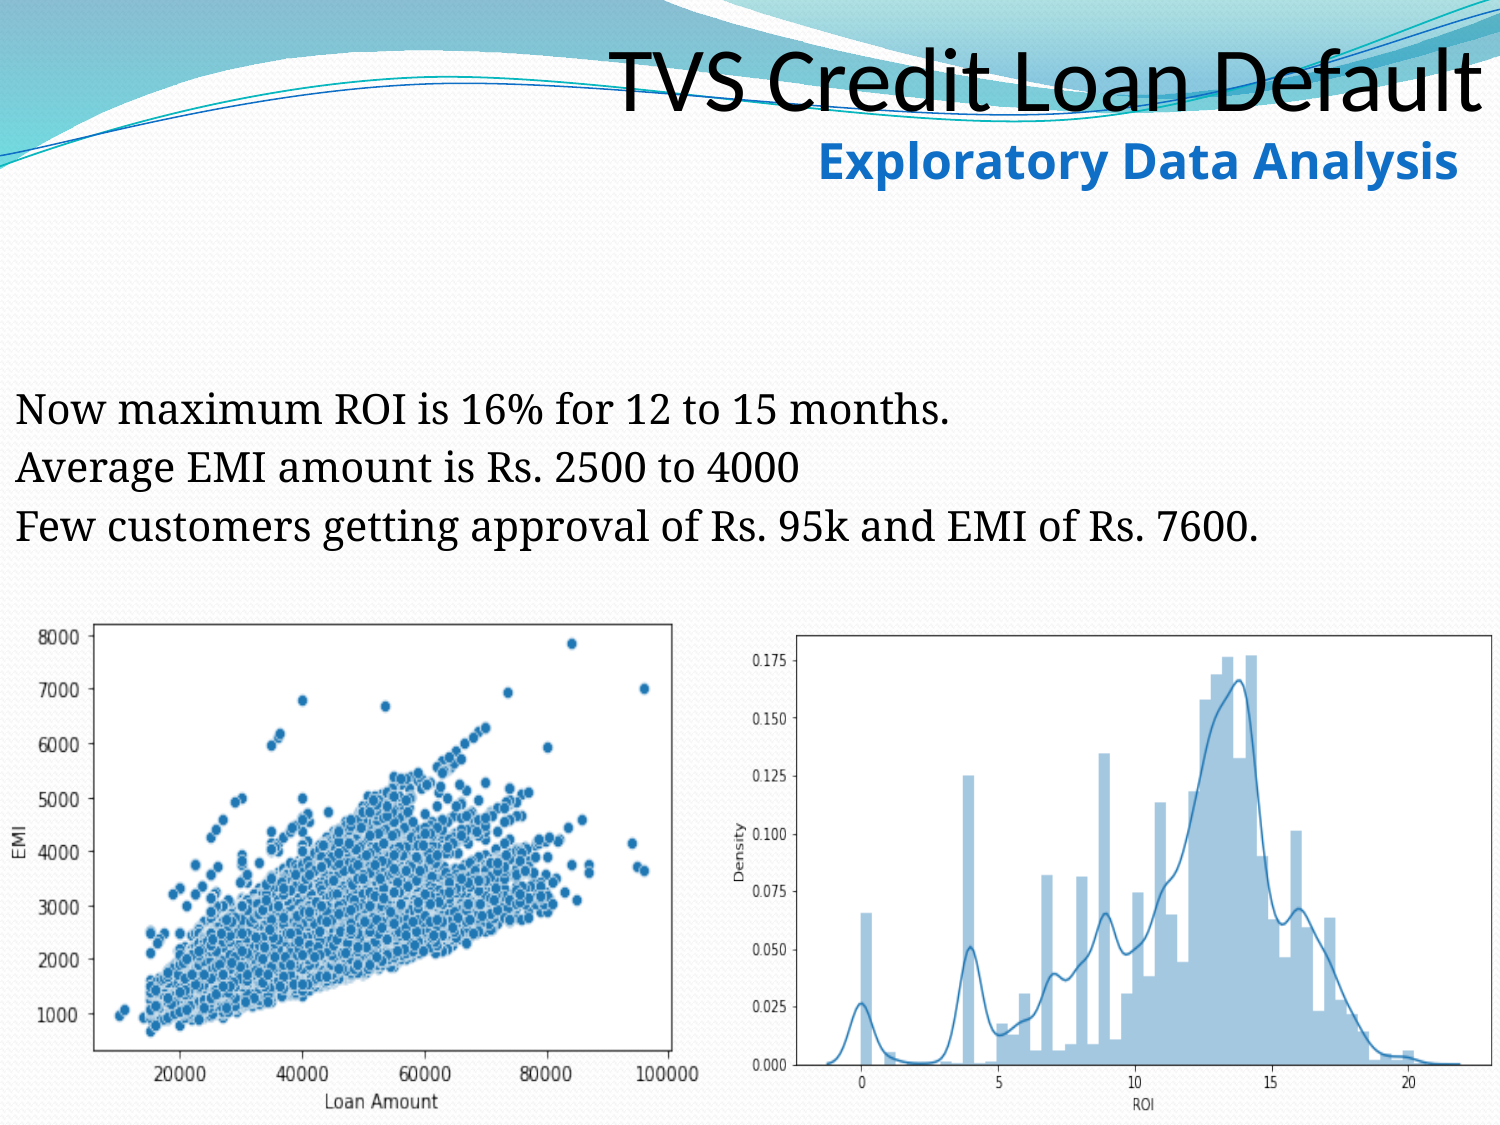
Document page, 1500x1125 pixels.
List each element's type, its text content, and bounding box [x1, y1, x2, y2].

text_box Exploratory Data Analysis [587, 121, 1475, 197]
picture [724, 624, 1500, 1125]
text_box Now maximum ROI is 16% for 12 to 15 months. Average EMI amount is Rs. 2500 to 4000 Few customers getting approval of Rs. 95k and EMI of Rs. 7600. [0, 374, 1463, 627]
text_box TVS Credit Loan Default [0, 12, 1500, 101]
picture [0, 612, 713, 1125]
